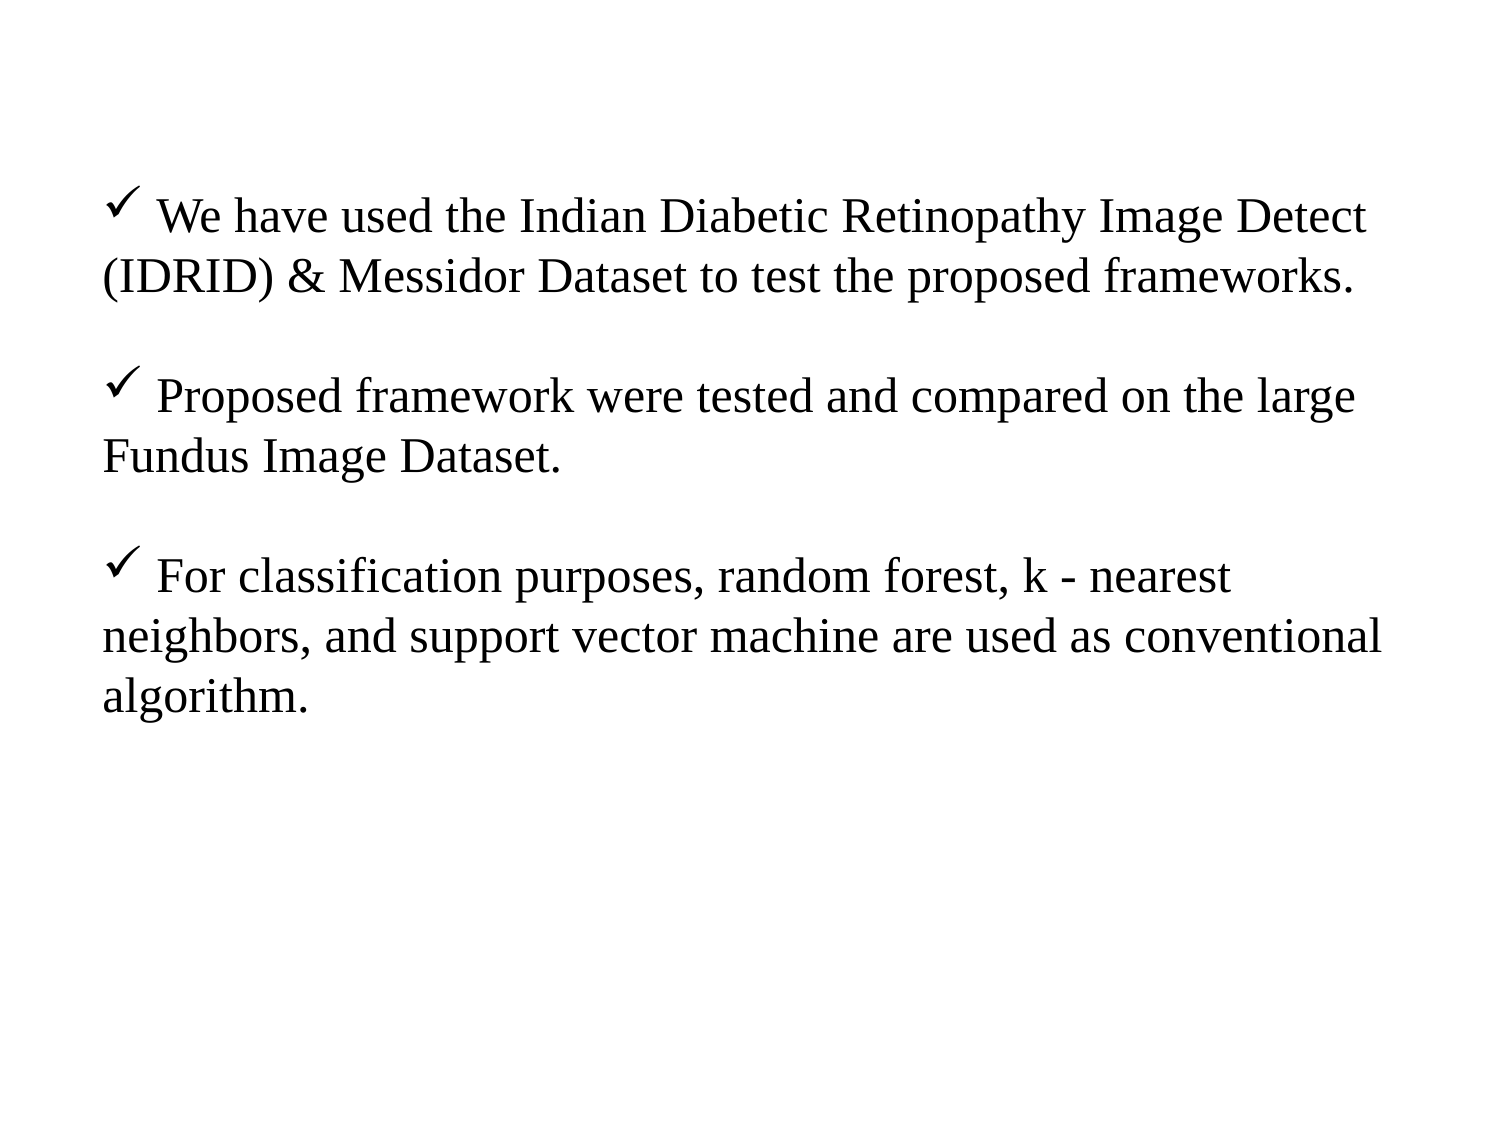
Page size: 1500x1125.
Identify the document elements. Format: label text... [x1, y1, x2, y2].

text_box We have used the Indian Diabetic Retinopathy Image Detect (IDRID) & Messidor Dataset to test the proposed frameworks. Proposed framework were tested and compared on the large Fundus Image Dataset. For classification purposes, random forest, k - nearest neighbors, and support vector machine are used as conventional algorithm. [87, 174, 1438, 730]
